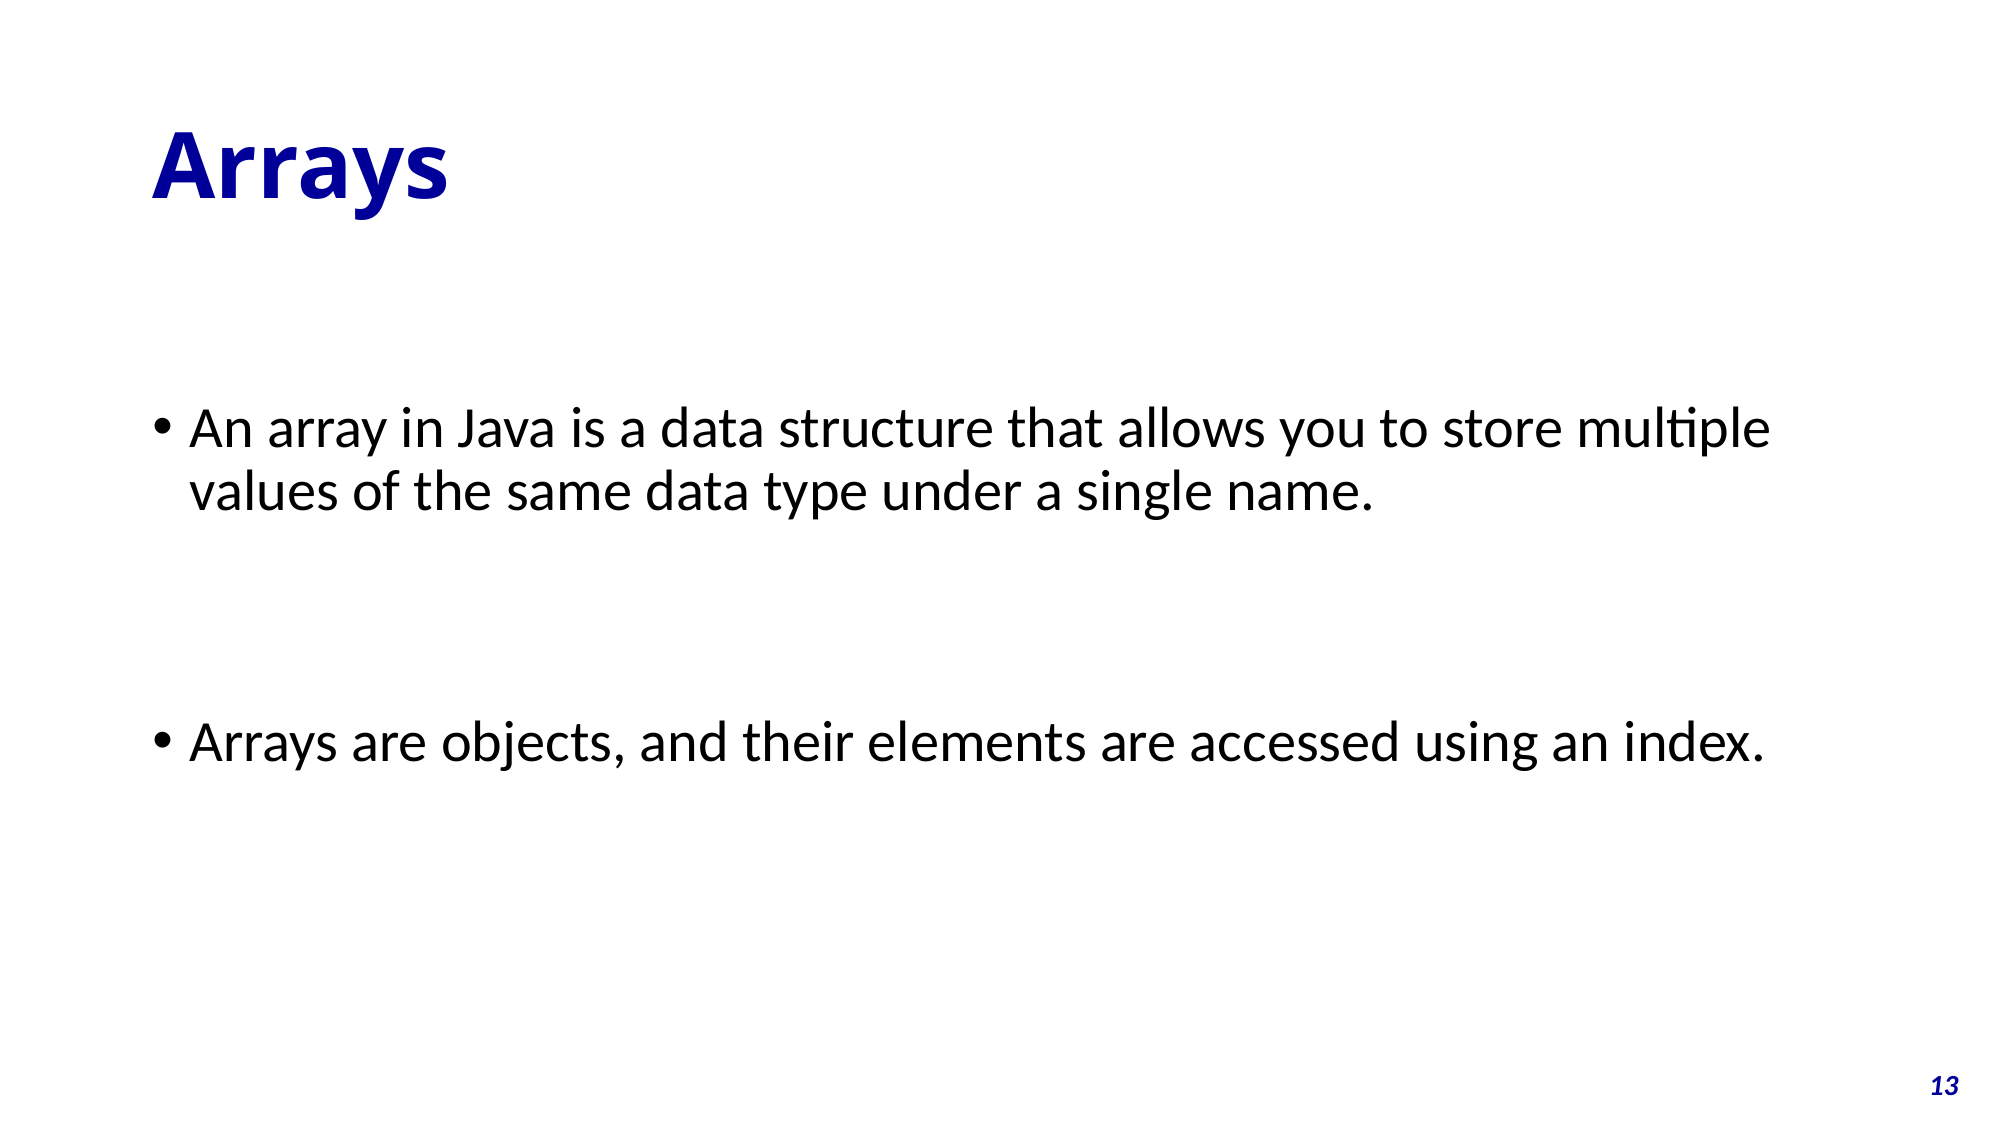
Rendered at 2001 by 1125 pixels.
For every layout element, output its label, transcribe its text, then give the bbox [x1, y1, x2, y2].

list An array in Java is a data structure that allows you to store multiple values of the same data type under a single name. Arrays are objects, and their elements are accessed using an index. [137, 299, 1863, 1014]
title Arrays [137, 59, 1863, 278]
slide_number 13 [1523, 1054, 1974, 1114]
